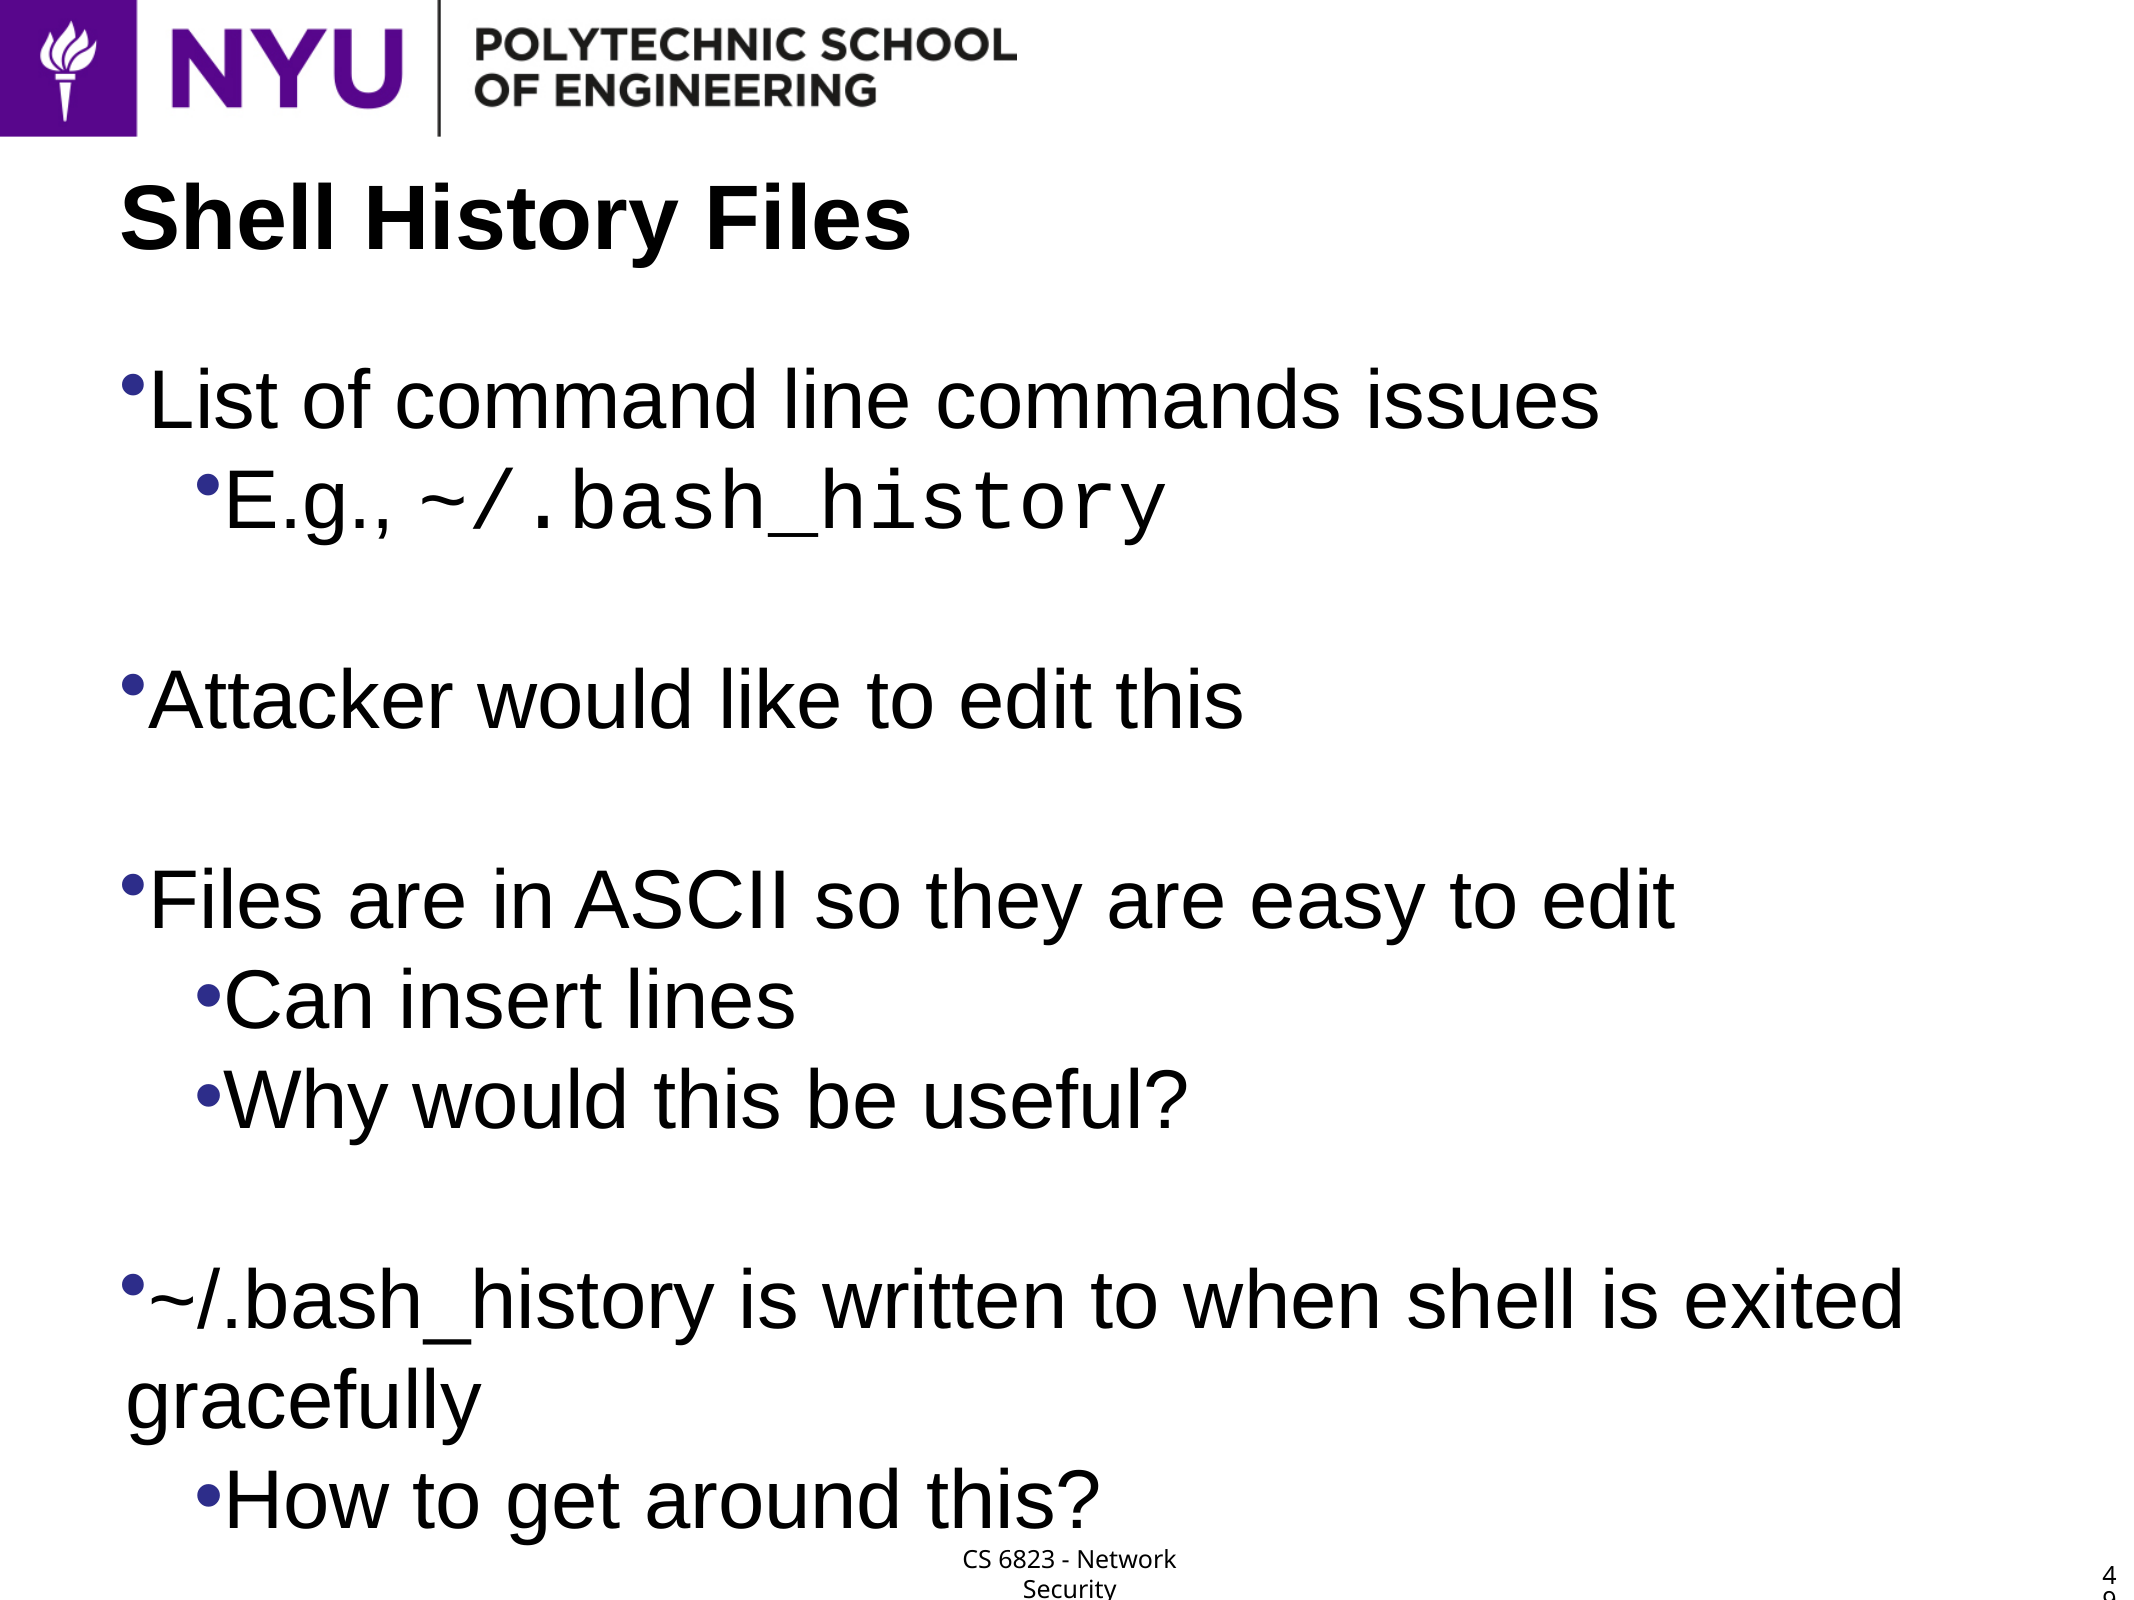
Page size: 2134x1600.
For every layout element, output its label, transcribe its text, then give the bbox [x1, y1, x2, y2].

slide_number 49 [2086, 1551, 2132, 1599]
picture [0, 0, 1017, 138]
list List of command line commands issues E.g., ~/.bash_history Attacker would like to edit this Files are in ASCII so they are easy to edit Can insert lines Why would this be useful? ~/.bash_history is written to when shell is exited gracefully How to get around this? [104, 337, 2024, 1331]
title Shell History Files [104, 150, 2024, 286]
